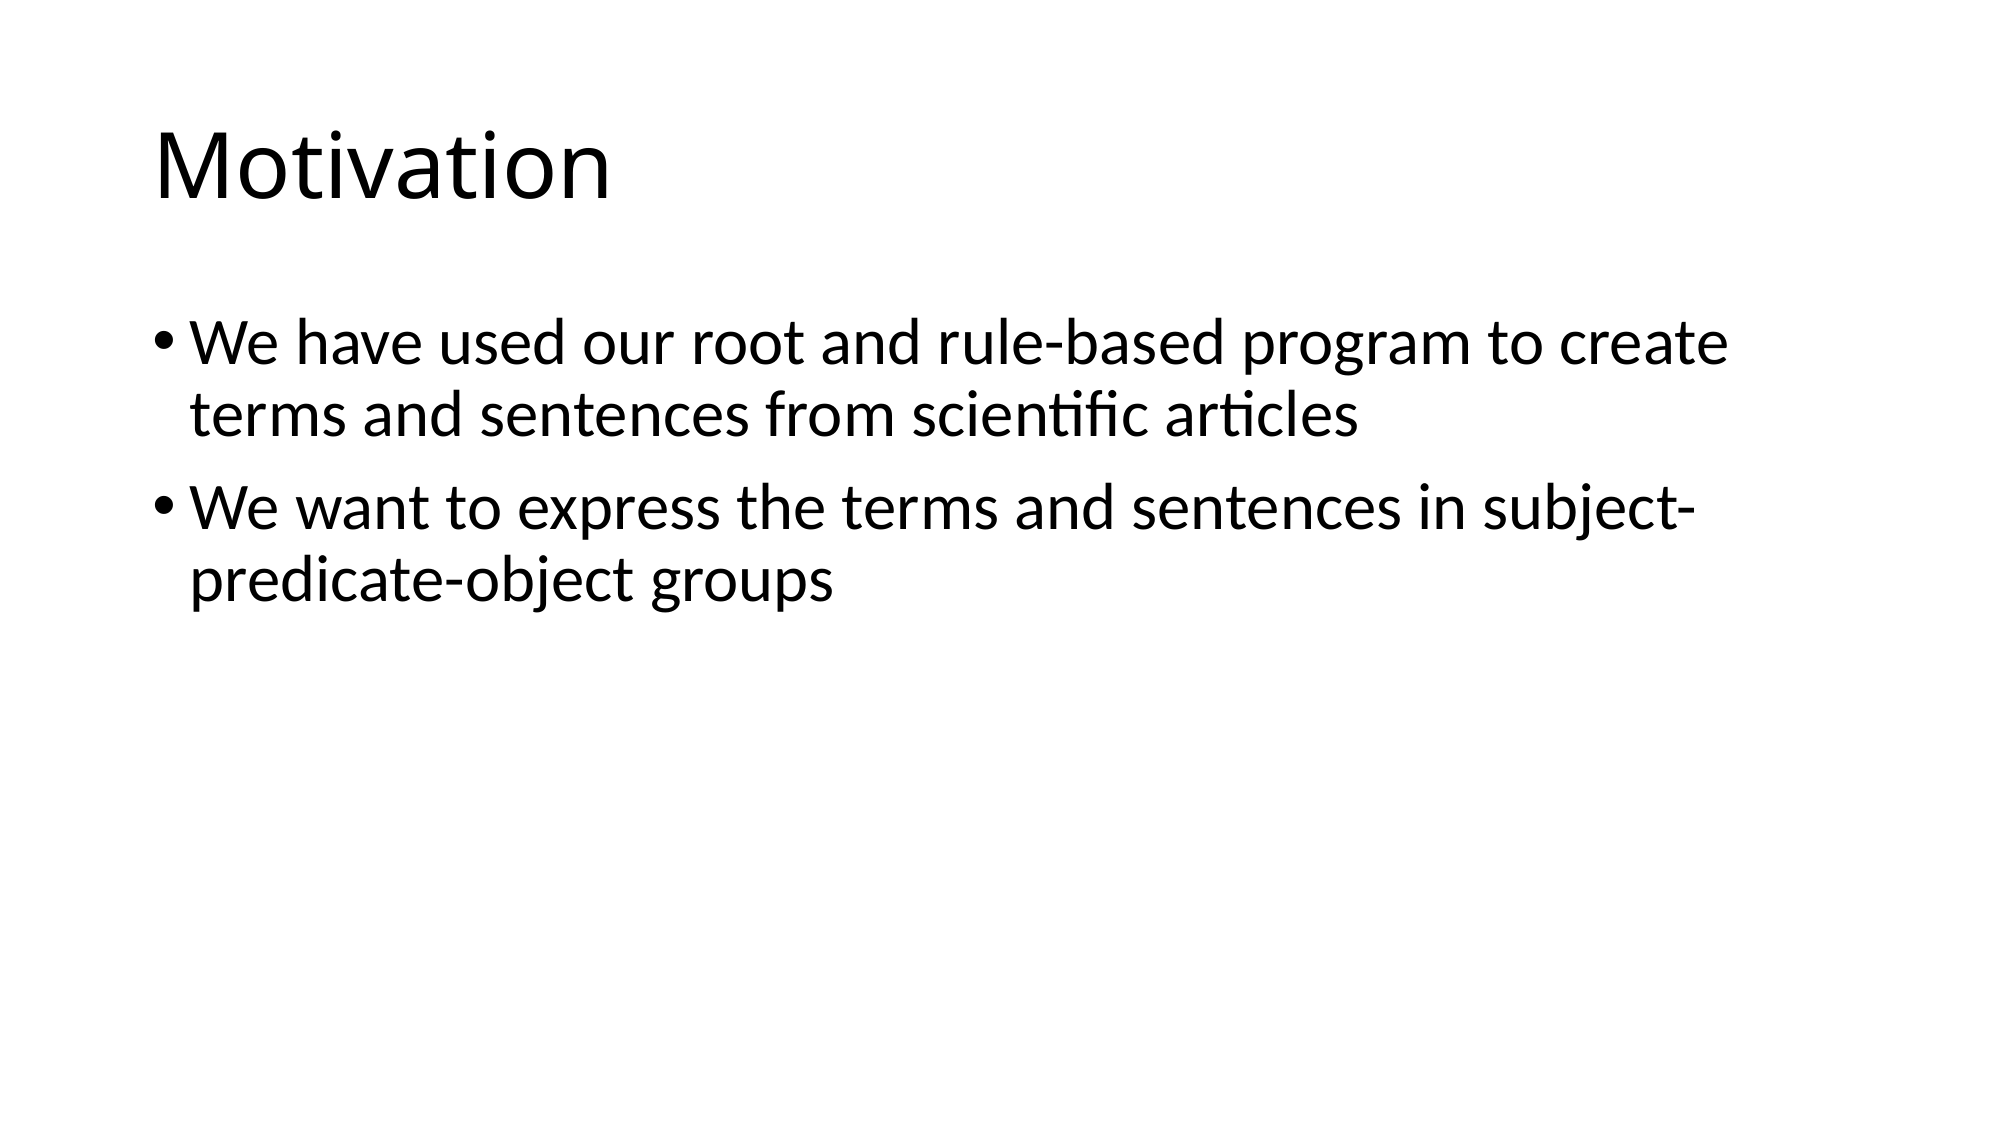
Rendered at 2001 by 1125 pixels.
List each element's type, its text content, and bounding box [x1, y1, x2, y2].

title Motivation [137, 59, 1863, 278]
list We have used our root and rule-based program to create terms and sentences from scientific articles We want to express the terms and sentences in subject-predicate-object groups [137, 299, 1863, 1014]
